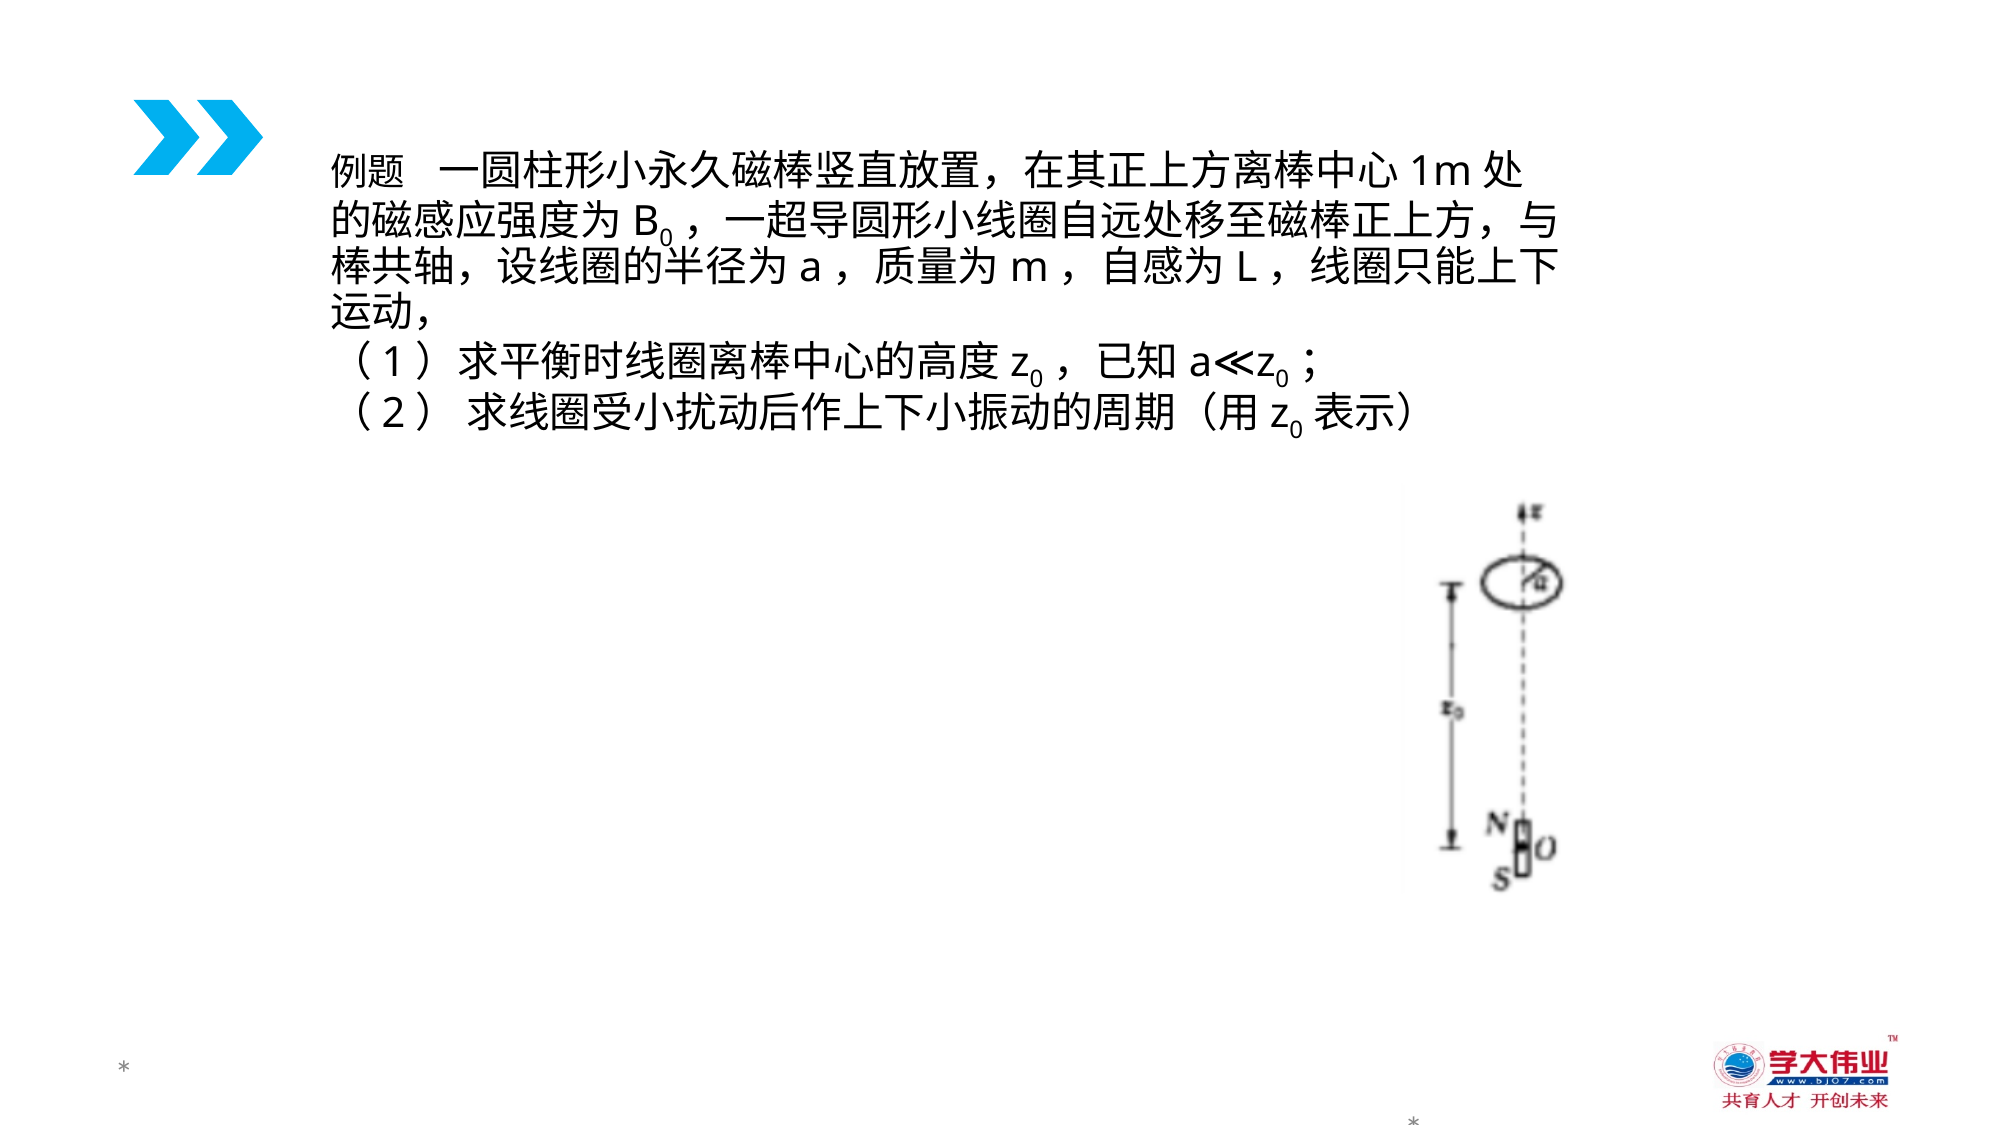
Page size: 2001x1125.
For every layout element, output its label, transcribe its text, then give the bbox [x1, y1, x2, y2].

text_box [137, 101, 197, 173]
title 例题 一圆柱形小永久磁棒竖直放置，在其正上方离棒中心1m处的磁感应强度为B0，一超导圆形小线圈自远处移至磁棒正上方，与棒共轴，设线圈的半径为a，质量为m，自感为L，线圈只能上下运动， （1）求平衡时线圈离棒中心的高度z0，已知a≪z0； （2） 求线圈受小扰动后作上下小振动的周期（用z0表示） [315, 60, 1579, 528]
text_box * [1389, 1098, 1702, 1125]
text_box * [99, 1042, 567, 1103]
picture [1702, 1024, 1903, 1125]
picture [1401, 456, 1641, 922]
text_box [201, 101, 261, 173]
